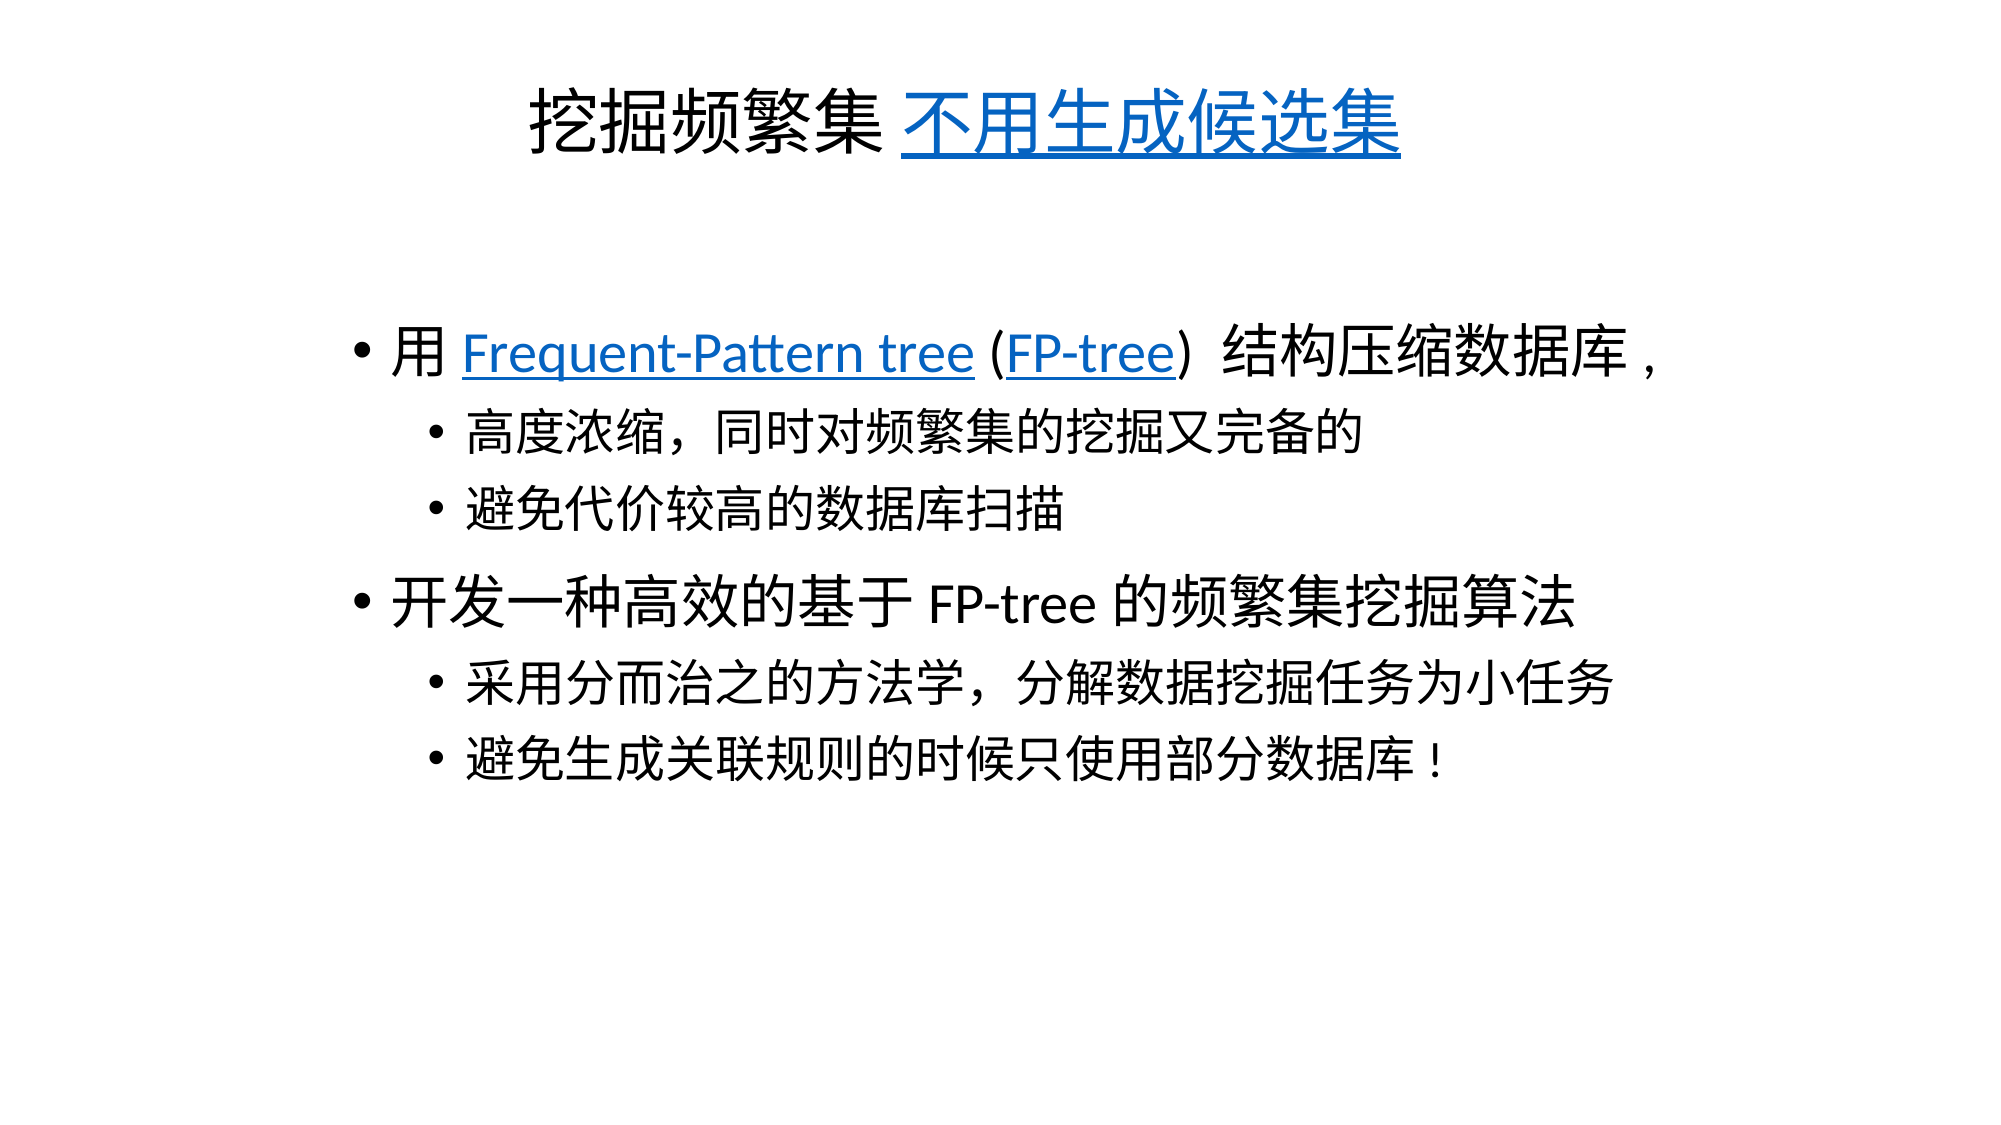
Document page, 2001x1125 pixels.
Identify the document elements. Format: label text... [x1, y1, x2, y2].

list 用Frequent-Pattern tree (FP-tree) 结构压缩数据库, 高度浓缩，同时对频繁集的挖掘又完备的 避免代价较高的数据库扫描 开发一种高效的基于FP-tree的频繁集挖掘算法 采用分而治之的方法学，分解数据挖掘任务为小任务 避免生成关联规则的时候只使用部分数据库! [337, 299, 1711, 1092]
title 挖掘频繁集 不用生成候选集 [512, 50, 1538, 200]
